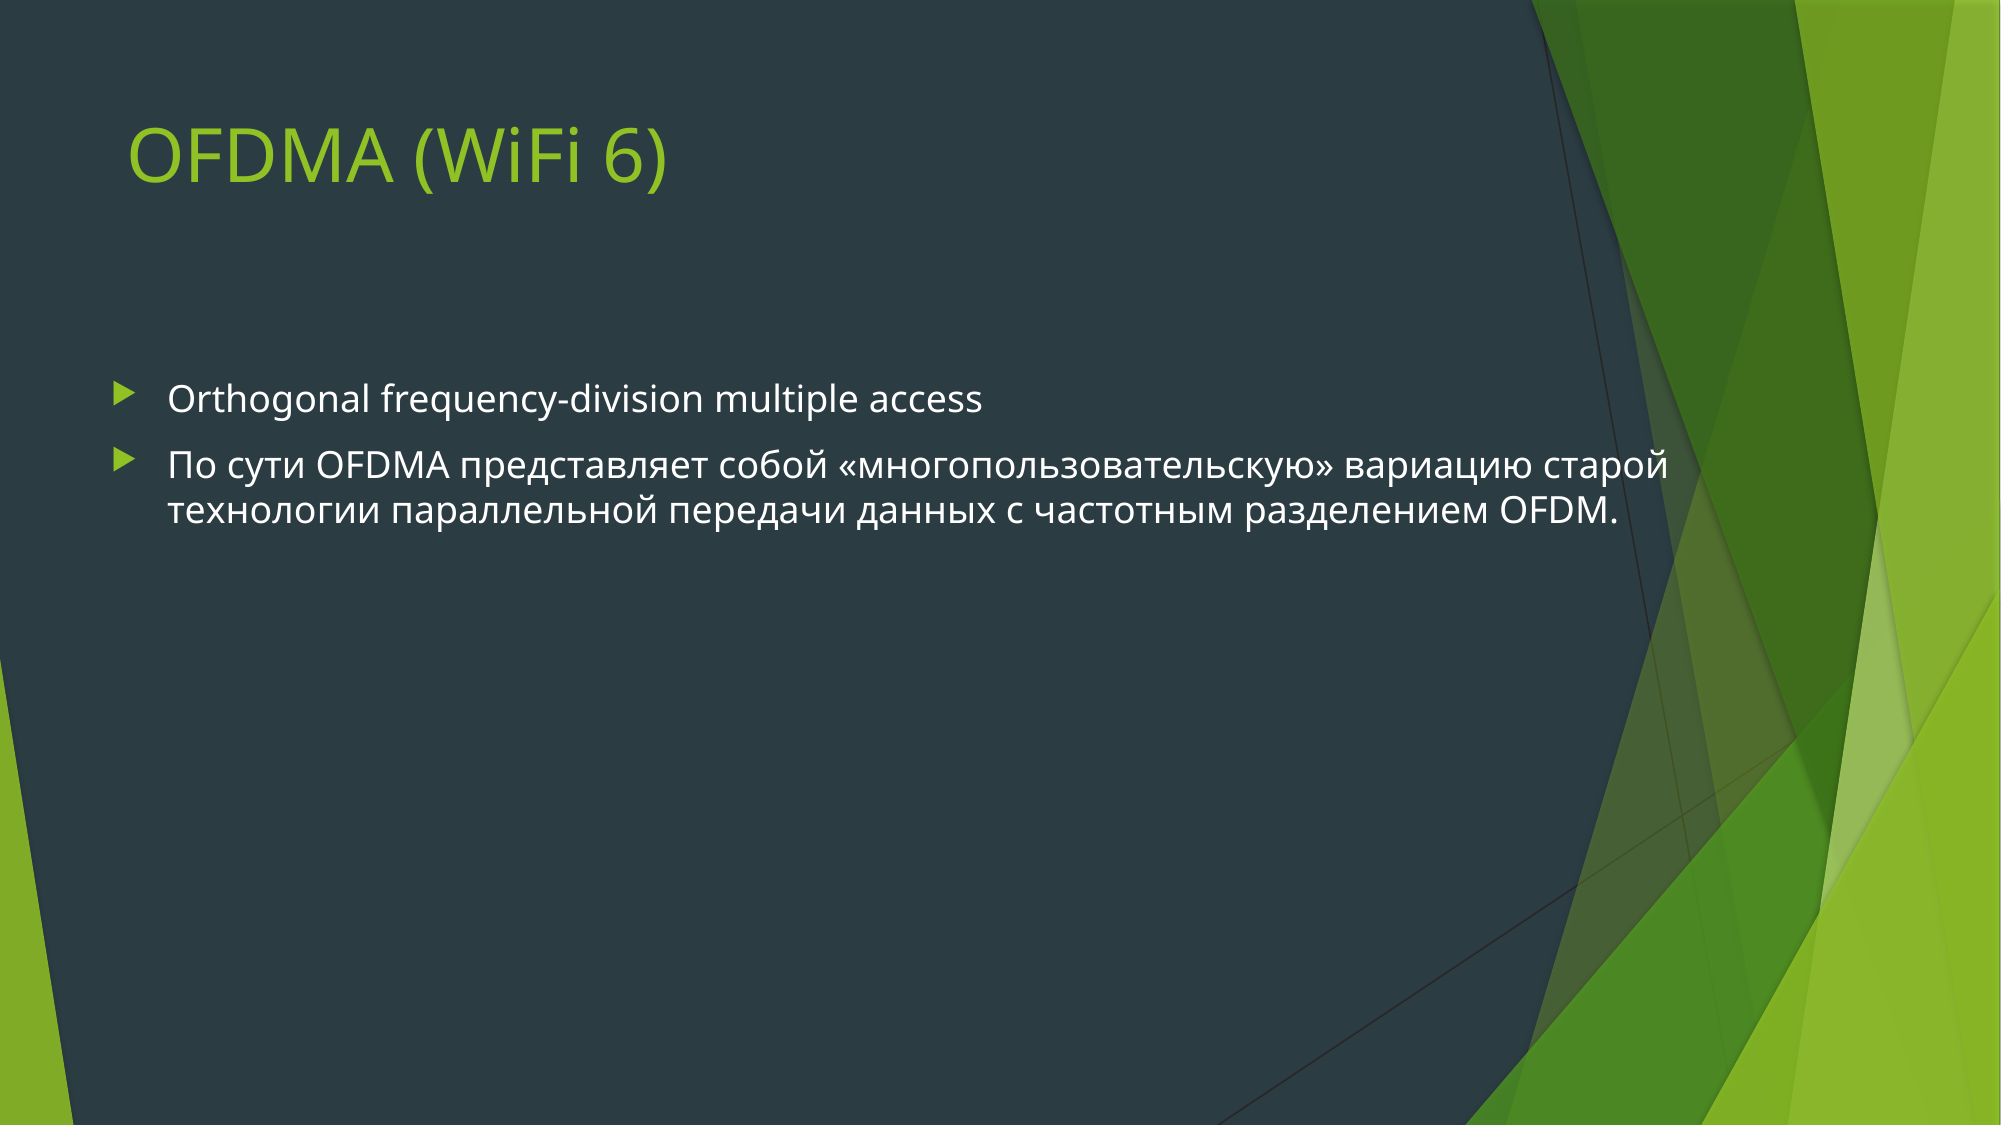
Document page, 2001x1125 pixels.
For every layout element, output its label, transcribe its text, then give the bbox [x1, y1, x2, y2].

title OFDMA (WiFi 6) [111, 99, 1522, 317]
list Orthogonal frequency-division multiple access По сути OFDMA представляет собой «многопользовательскую» вариацию старой технологии параллельной передачи данных с частотным разделением OFDM. [95, 367, 1757, 1005]
